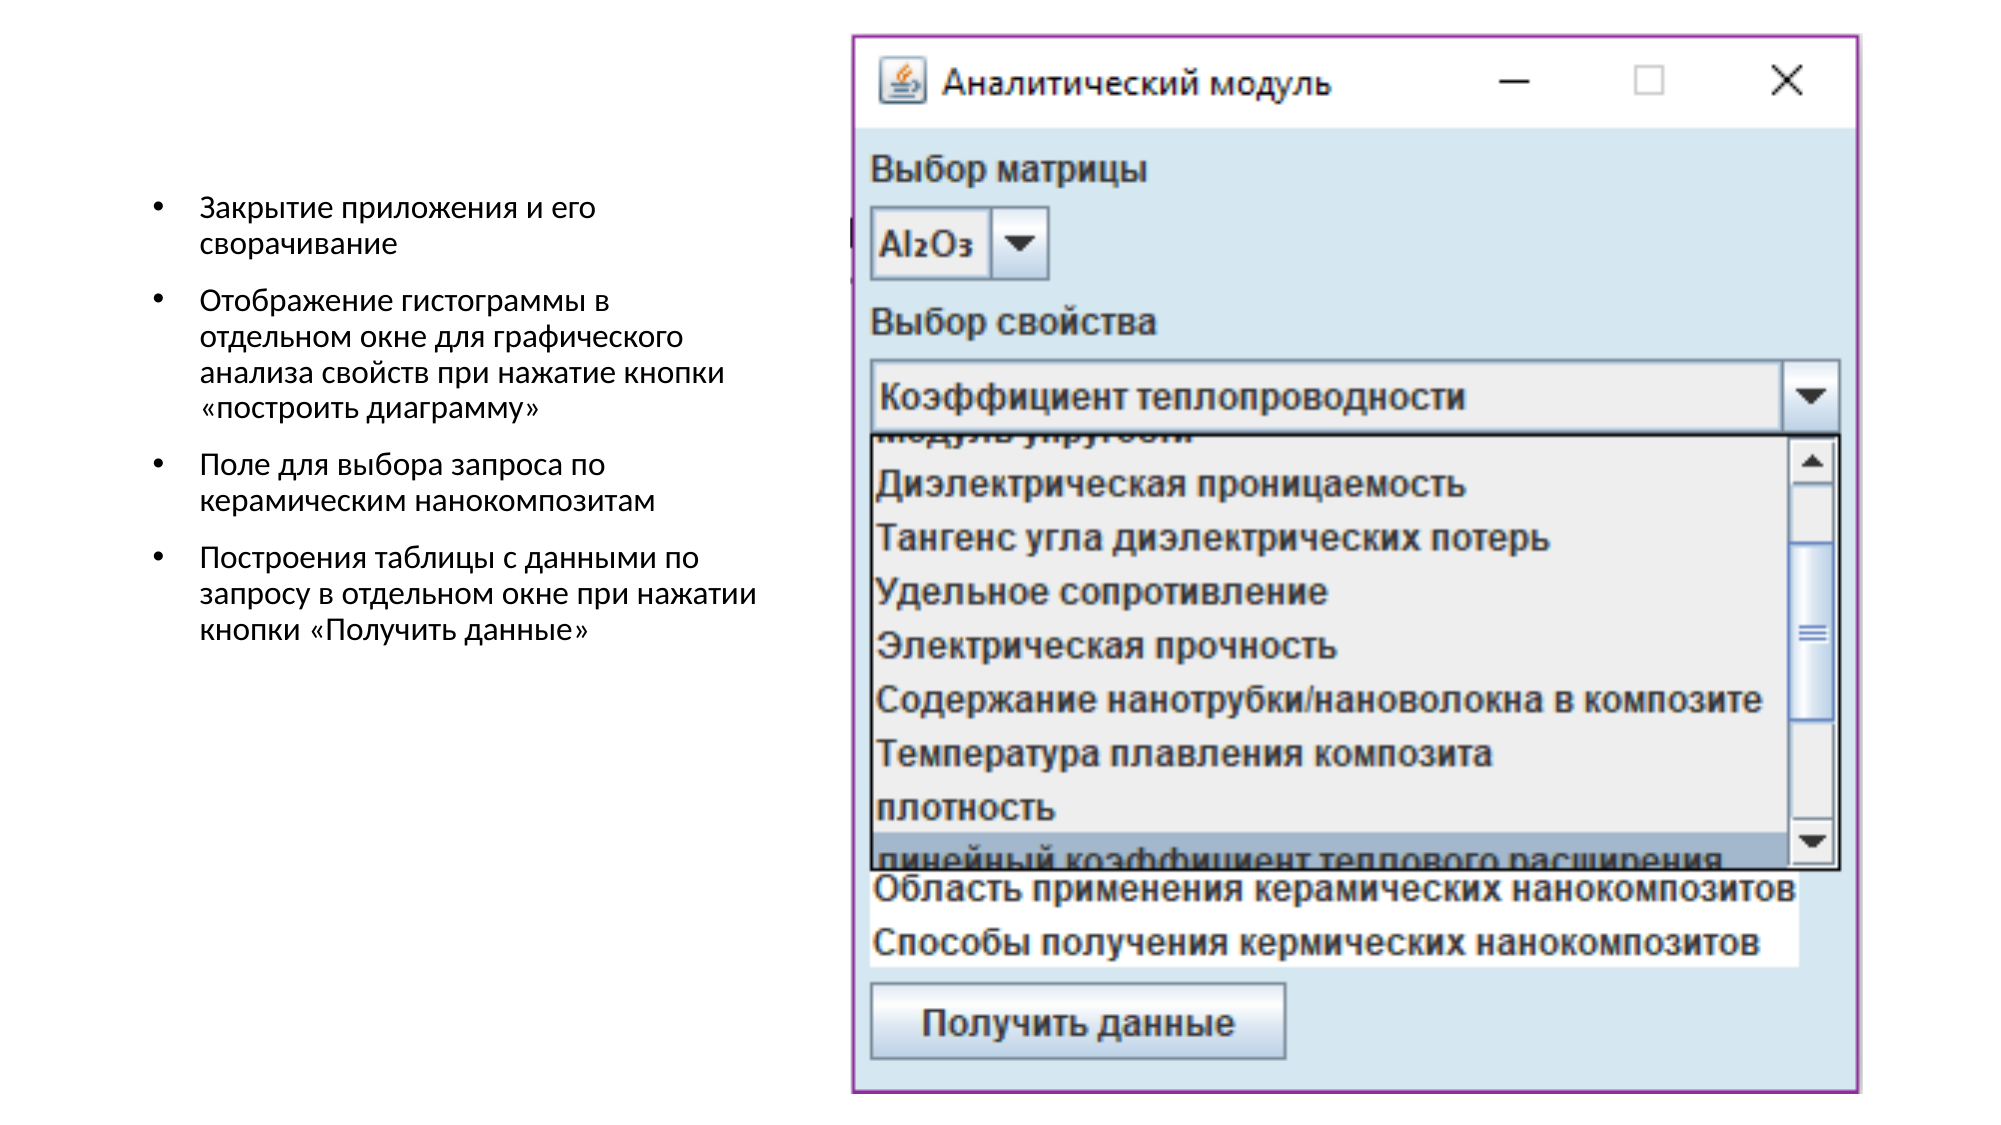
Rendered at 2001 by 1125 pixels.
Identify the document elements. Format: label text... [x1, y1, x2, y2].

list Закрытие приложения и его сворачивание Отображение гистограммы в отдельном окне для графического анализа свойств при нажатие кнопки «построить диаграмму» Поле для выбора запроса по керамическим нанокомпозитам Построения таблицы с данными по запросу в отдельном окне при нажатии кнопки «Получить данные» [137, 182, 783, 949]
picture [850, 33, 1863, 1094]
